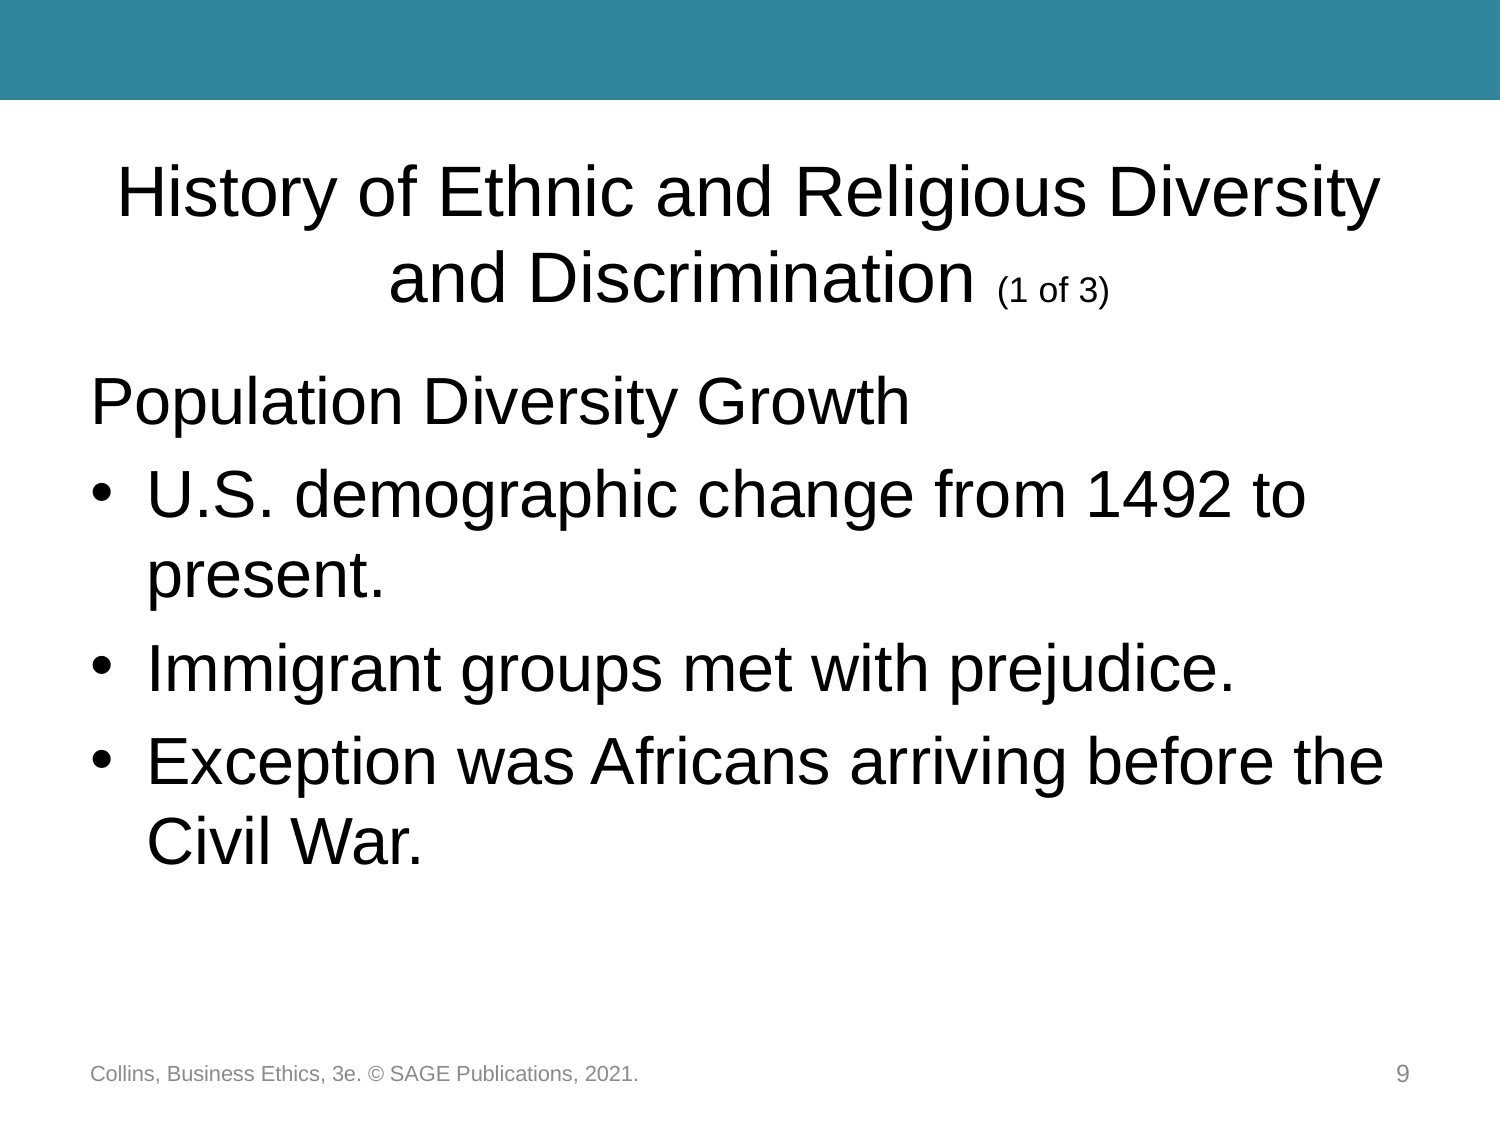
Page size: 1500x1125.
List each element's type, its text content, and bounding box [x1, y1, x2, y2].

title History of Ethnic and Religious Diversity and Discrimination (1 of 3) [75, 137, 1425, 325]
list Population Diversity Growth U.S. demographic change from 1492 to present. Immigrant groups met with prejudice. Exception was Africans arriving before the Civil War. [75, 350, 1425, 1005]
footer Collins, Business Ethics, 3e. © SAGE Publications, 2021. [75, 1042, 1313, 1103]
slide_number 9 [1350, 1042, 1425, 1103]
